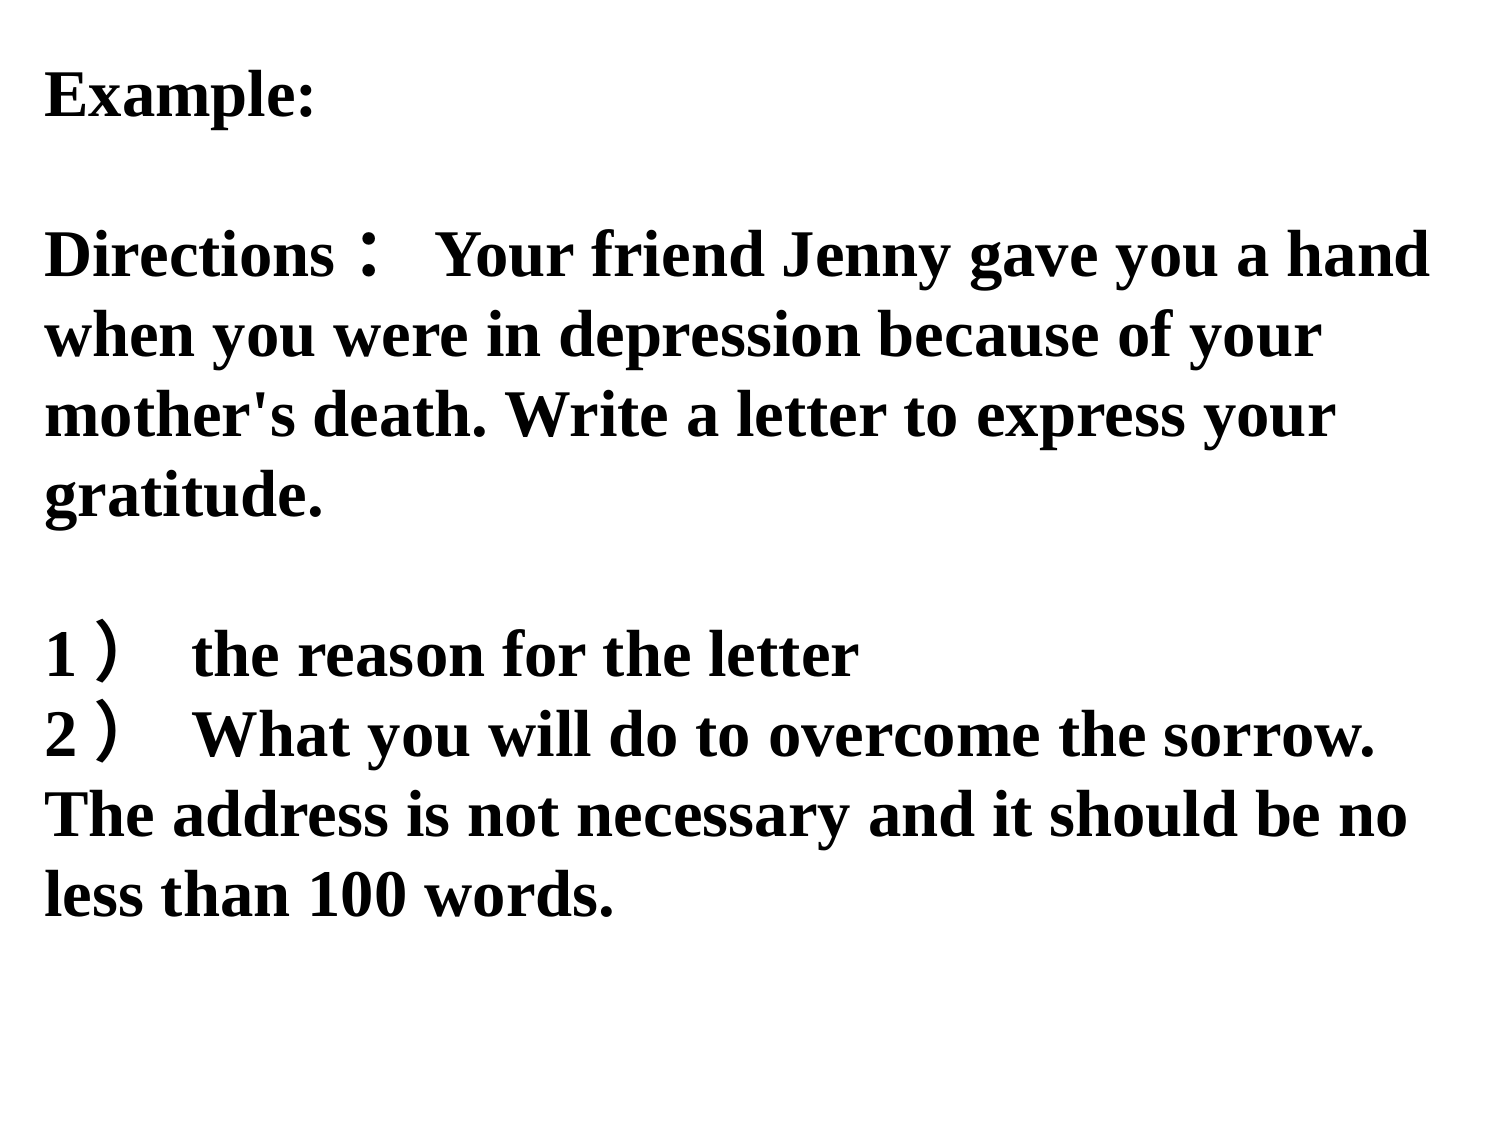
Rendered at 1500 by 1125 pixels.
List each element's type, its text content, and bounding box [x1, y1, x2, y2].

text_box Example: Directions：Your friend Jenny gave you a hand when you were in depression because of your mother's death. Write a letter to express your gratitude. 1） the reason for the letter 2） What you will do to overcome the sorrow. The address is not necessary and it should be no less than 100 words. [29, 42, 1483, 937]
